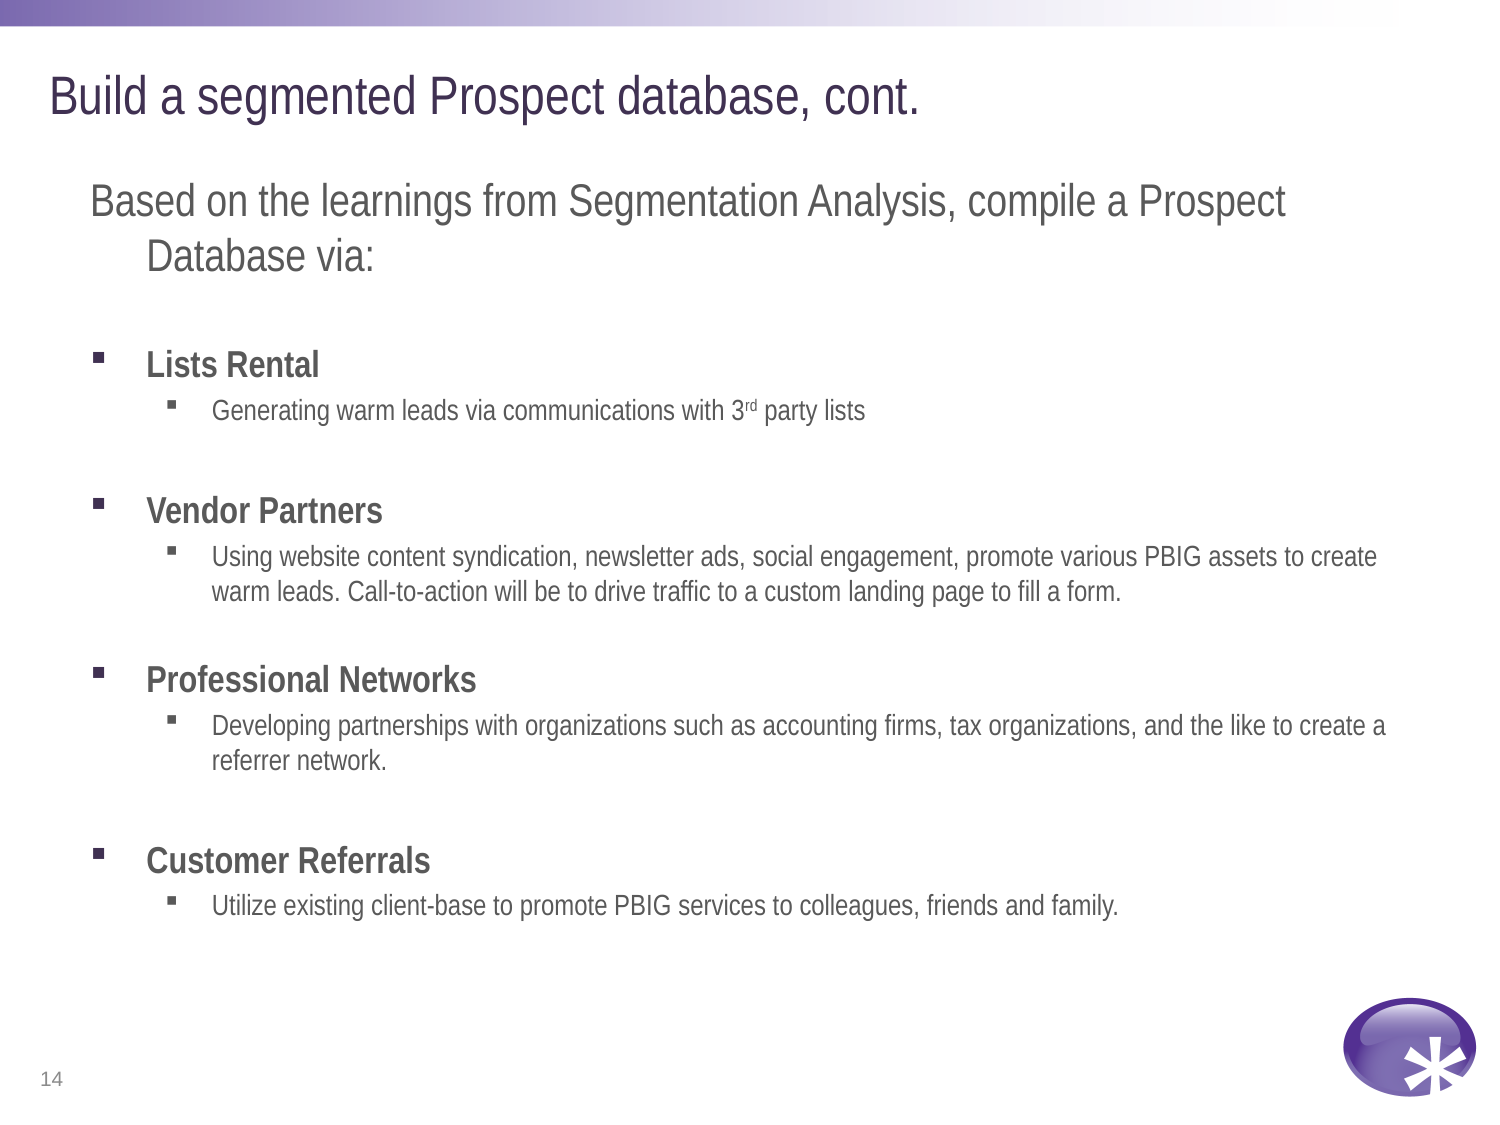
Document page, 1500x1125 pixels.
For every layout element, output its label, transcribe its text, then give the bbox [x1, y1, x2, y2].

title Build a segmented Prospect database, cont. [33, 52, 1426, 241]
picture [0, 0, 1500, 1125]
list Based on the learnings from Segmentation Analysis, compile a Prospect Database via: Lists Rental Generating warm leads via communications with 3rd party lists Vendor Partners Using website content syndication, newsletter ads, social engagement, promote various PBIG assets to create warm leads. Call-to-action will be to drive traffic to a custom landing page to fill a form. Professional Networks Developing partnerships with organizations such as accounting firms, tax organizations, and the like to create a referrer network. Customer Referrals Utilize existing client-base to promote PBIG services to colleagues, friends and family. [74, 162, 1426, 1078]
slide_number 14 [25, 1048, 107, 1109]
